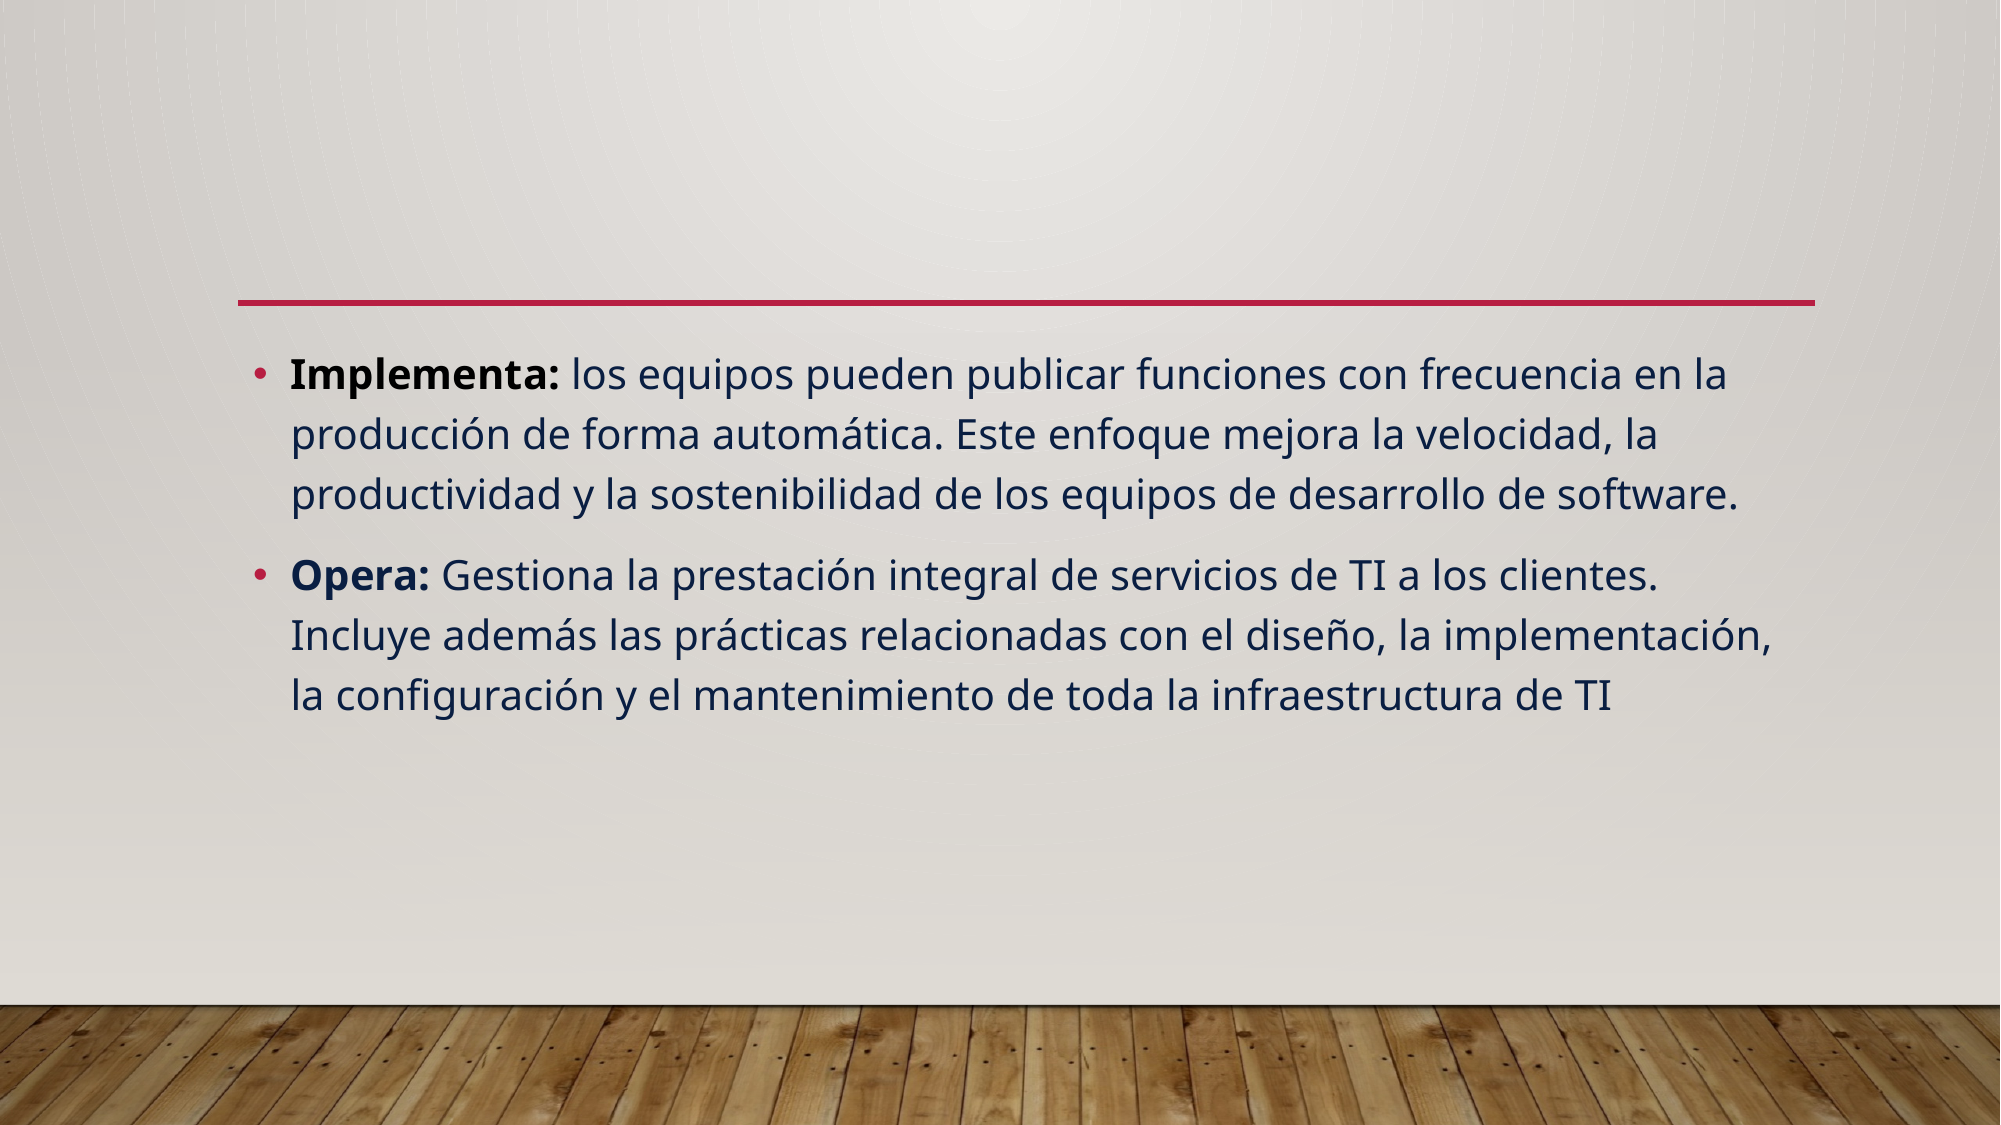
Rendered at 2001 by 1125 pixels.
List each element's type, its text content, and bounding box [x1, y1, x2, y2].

list Implementa: los equipos pueden publicar funciones con frecuencia en la producción de forma automática. Este enfoque mejora la velocidad, la productividad y la sostenibilidad de los equipos de desarrollo de software. Opera: Gestiona la prestación integral de servicios de TI a los clientes. Incluye además las prácticas relacionadas con el diseño, la implementación, la configuración y el mantenimiento de toda la infraestructura de TI [238, 330, 1814, 897]
picture [0, 1005, 2000, 1125]
